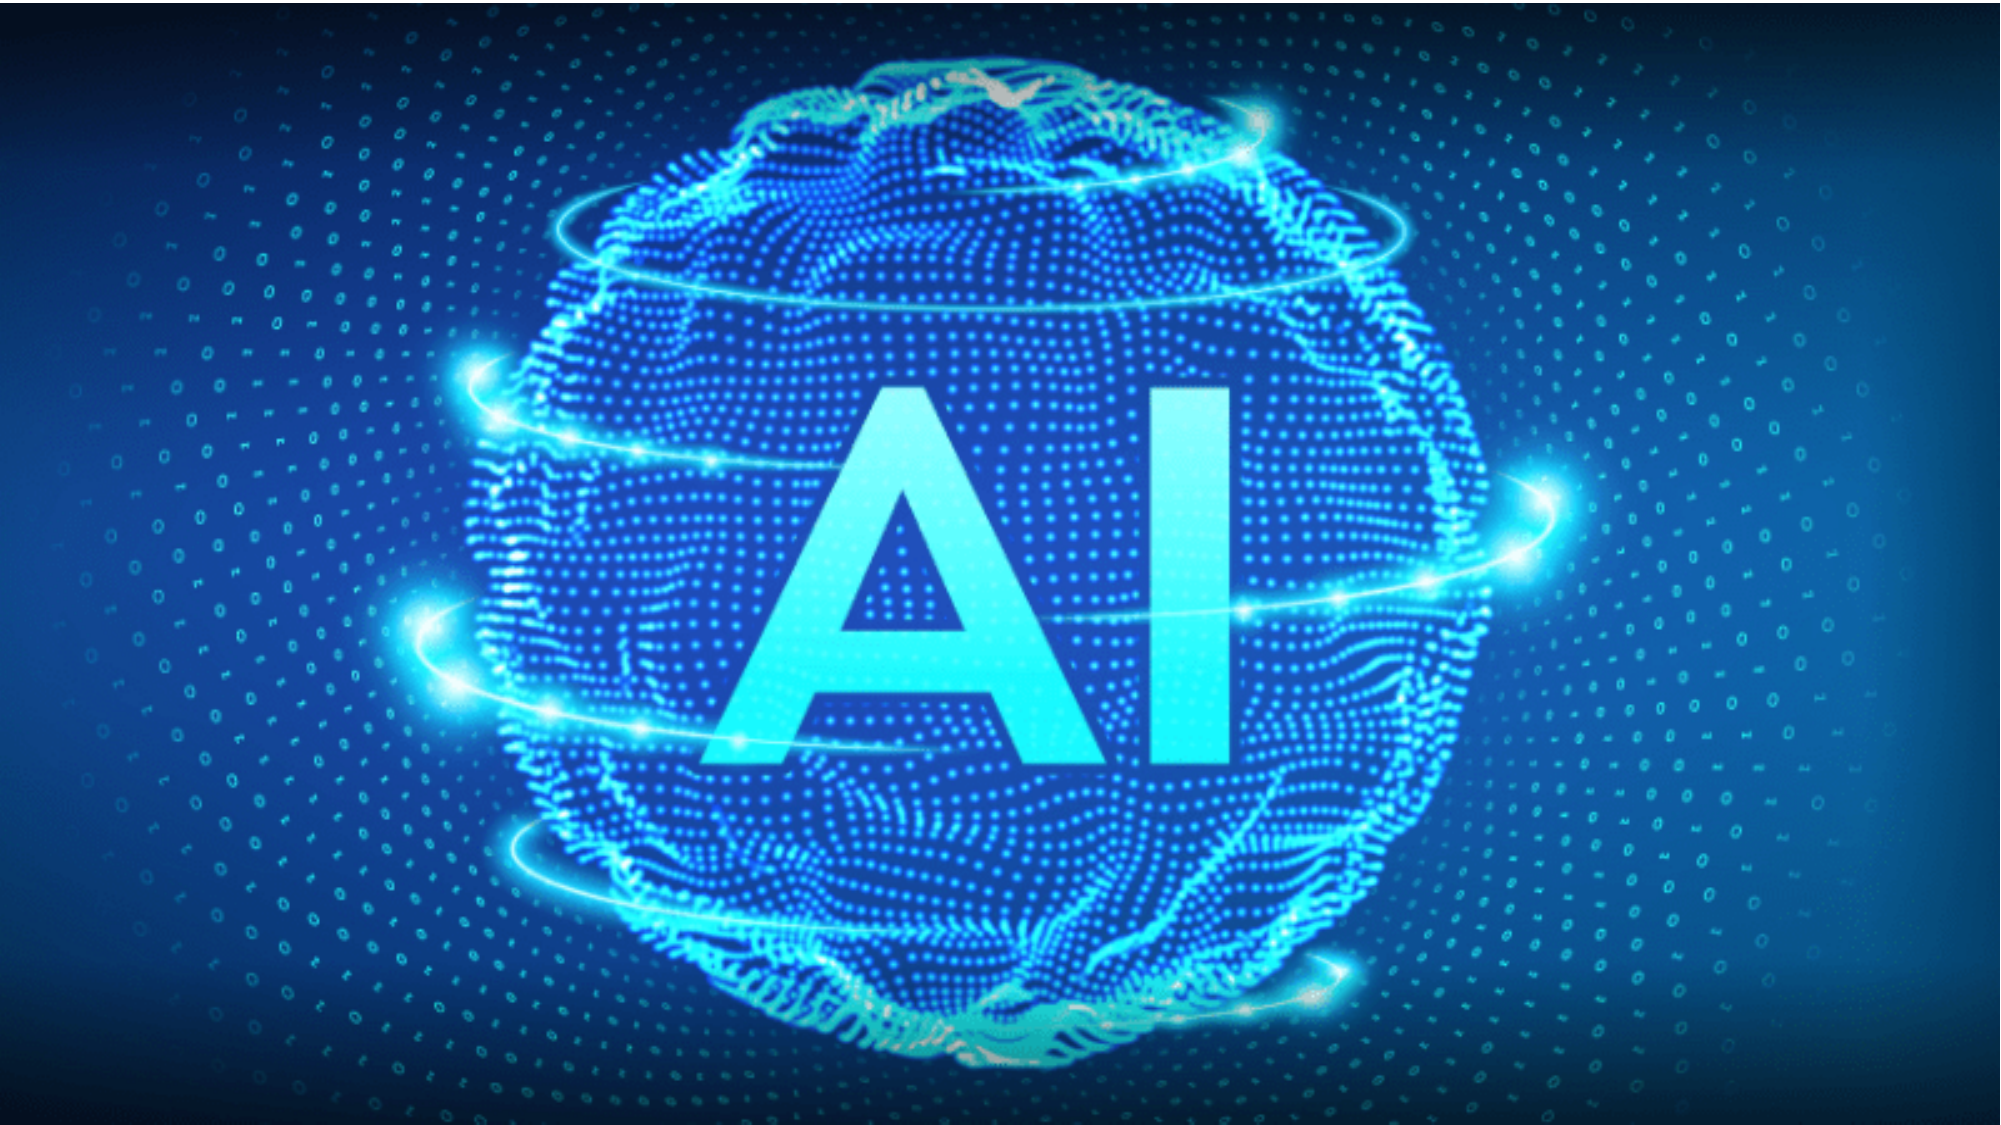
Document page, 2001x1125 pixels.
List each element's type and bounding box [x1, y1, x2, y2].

list [0, 3, 2000, 1125]
